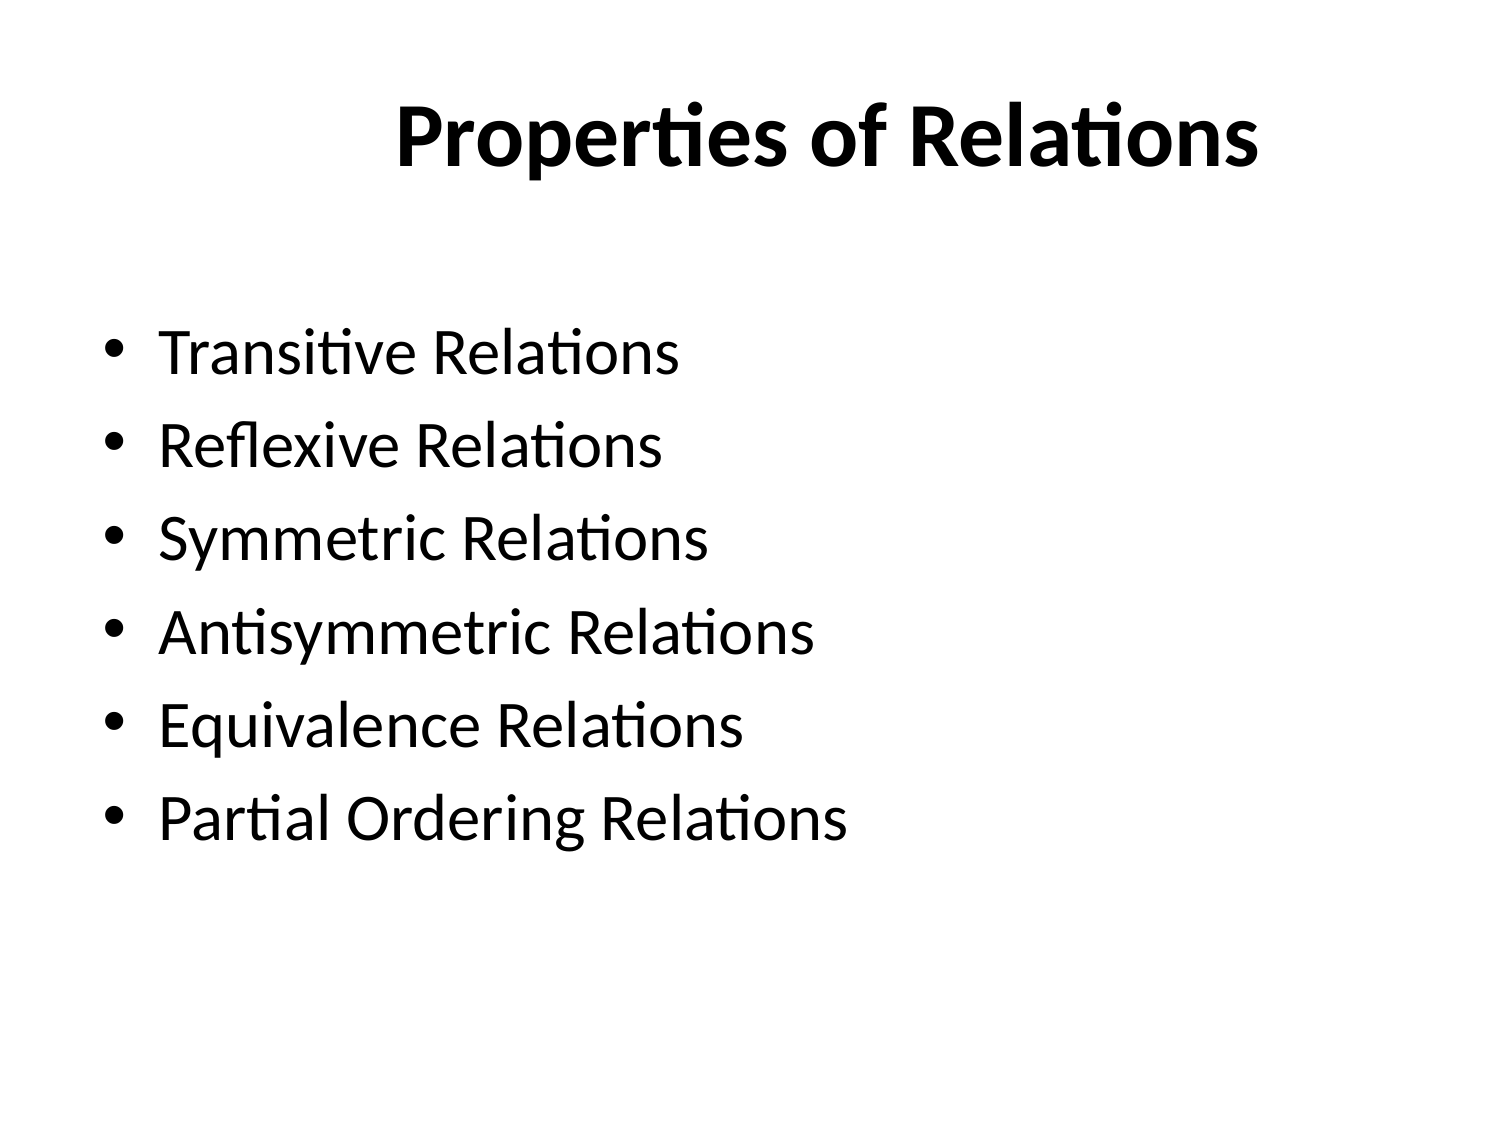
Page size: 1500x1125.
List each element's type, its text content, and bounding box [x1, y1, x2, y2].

list Transitive Relations Reflexive Relations Symmetric Relations Antisymmetric Relations Equivalence Relations Partial Ordering Relations [87, 299, 1463, 1038]
title Properties of Relations [188, 10, 1468, 250]
